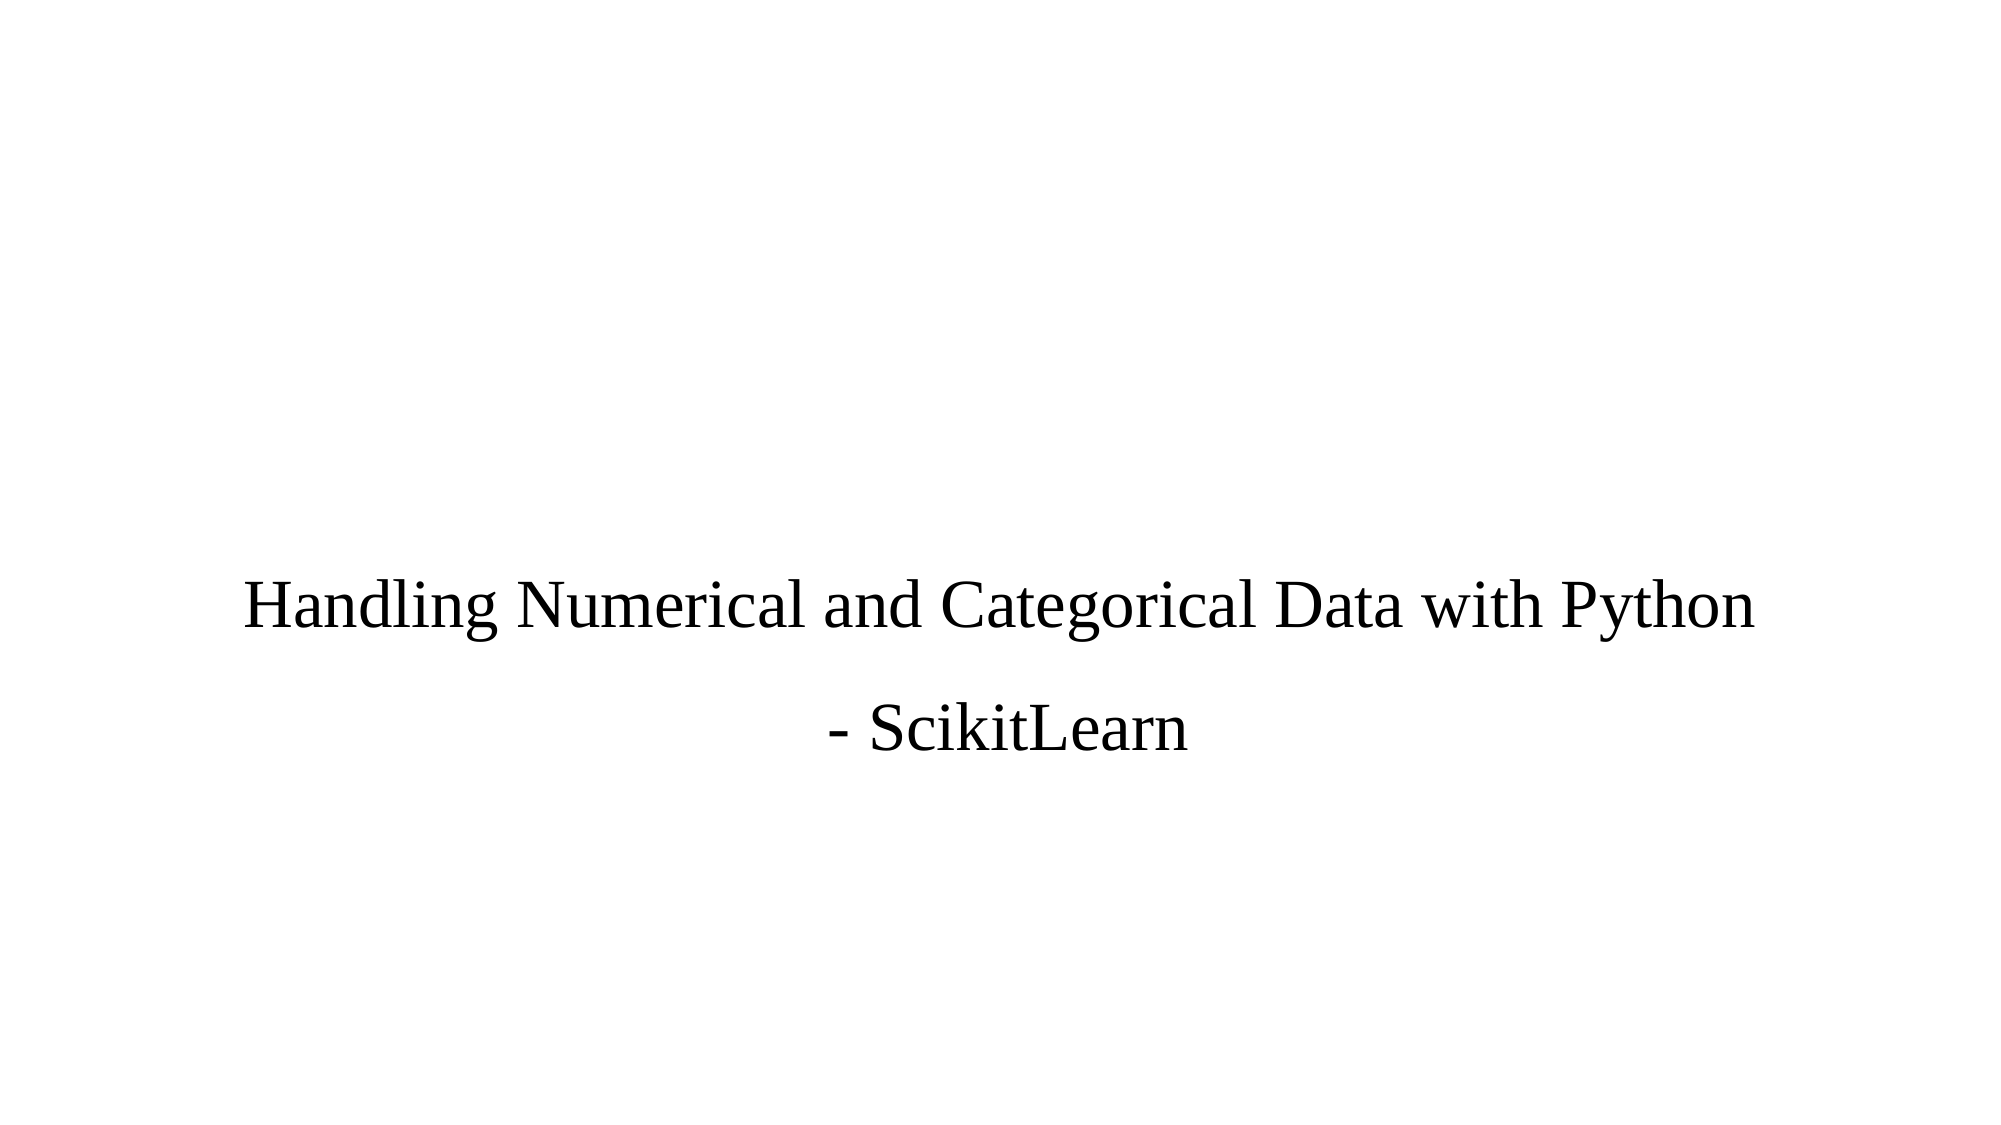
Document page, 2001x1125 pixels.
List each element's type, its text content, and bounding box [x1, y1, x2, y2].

title Handling Numerical and Categorical Data with Python - ScikitLearn [227, 380, 1773, 773]
